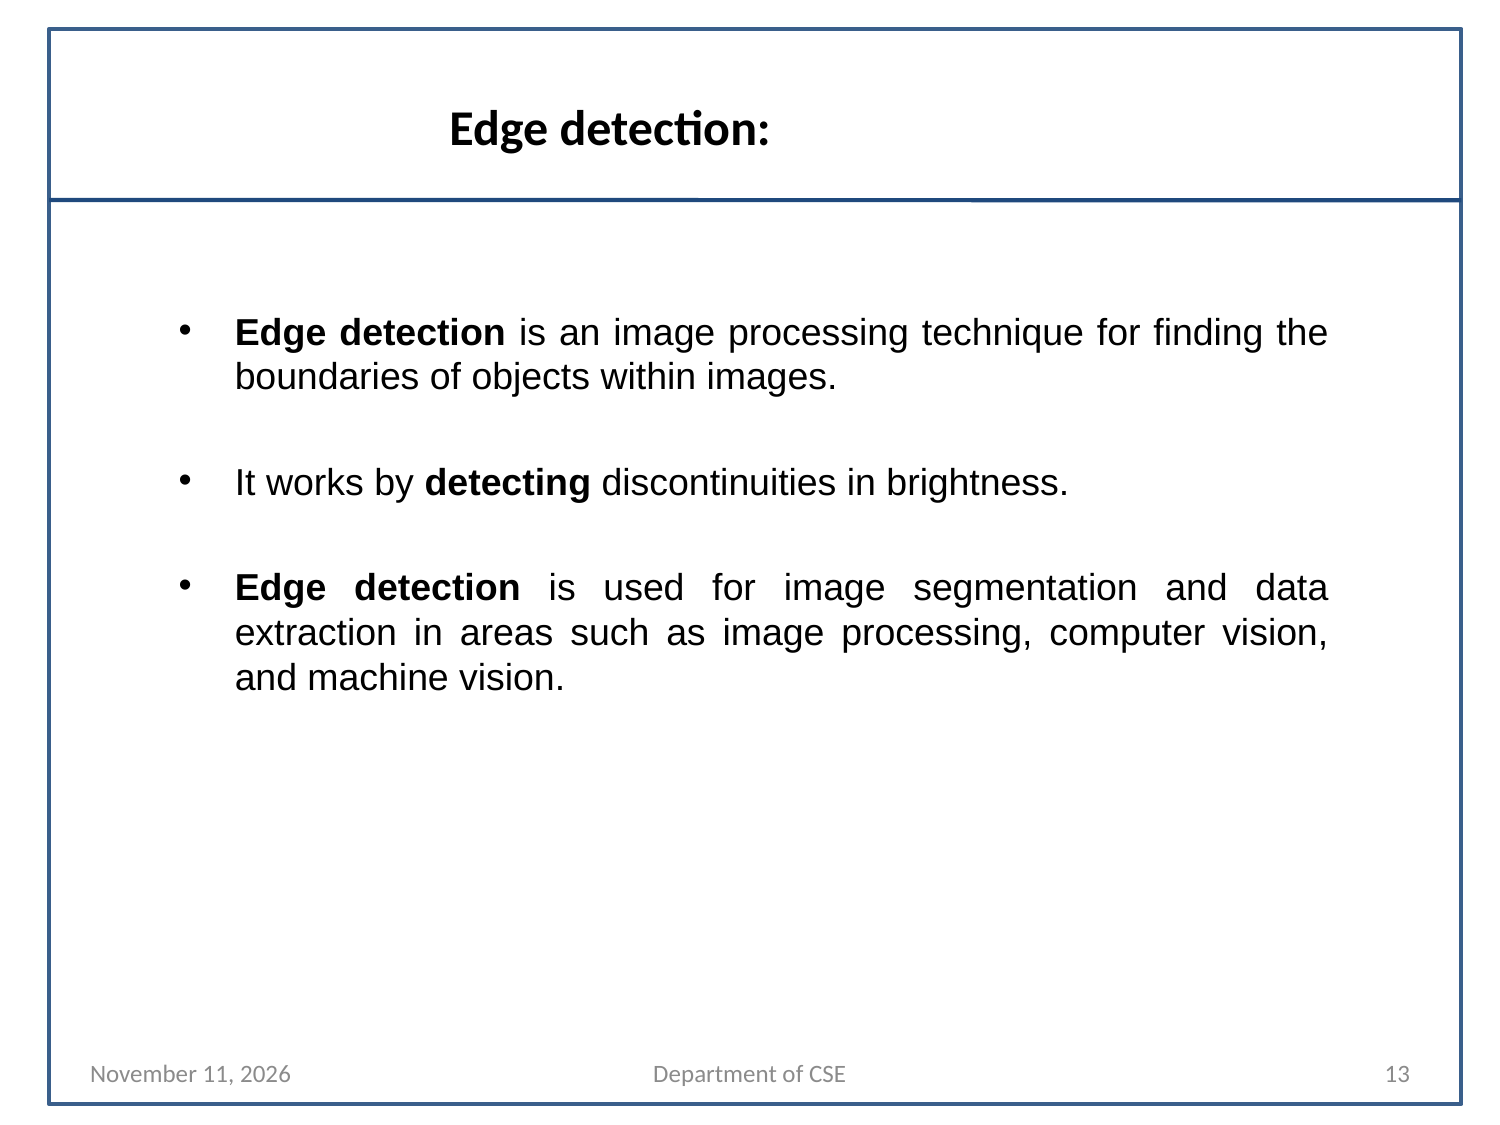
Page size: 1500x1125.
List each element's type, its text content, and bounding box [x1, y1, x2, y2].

list Edge detection is an image processing technique for finding the boundaries of objects within images. It works by detecting discontinuities in brightness. Edge detection is used for image segmentation and data extraction in areas such as image processing, computer vision, and machine vision. [163, 299, 1344, 820]
footer Department of CSE [512, 1042, 988, 1103]
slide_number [75, 1042, 425, 1103]
slide_number 13 [1074, 1042, 1425, 1103]
title Edge detection: [125, 87, 1096, 164]
